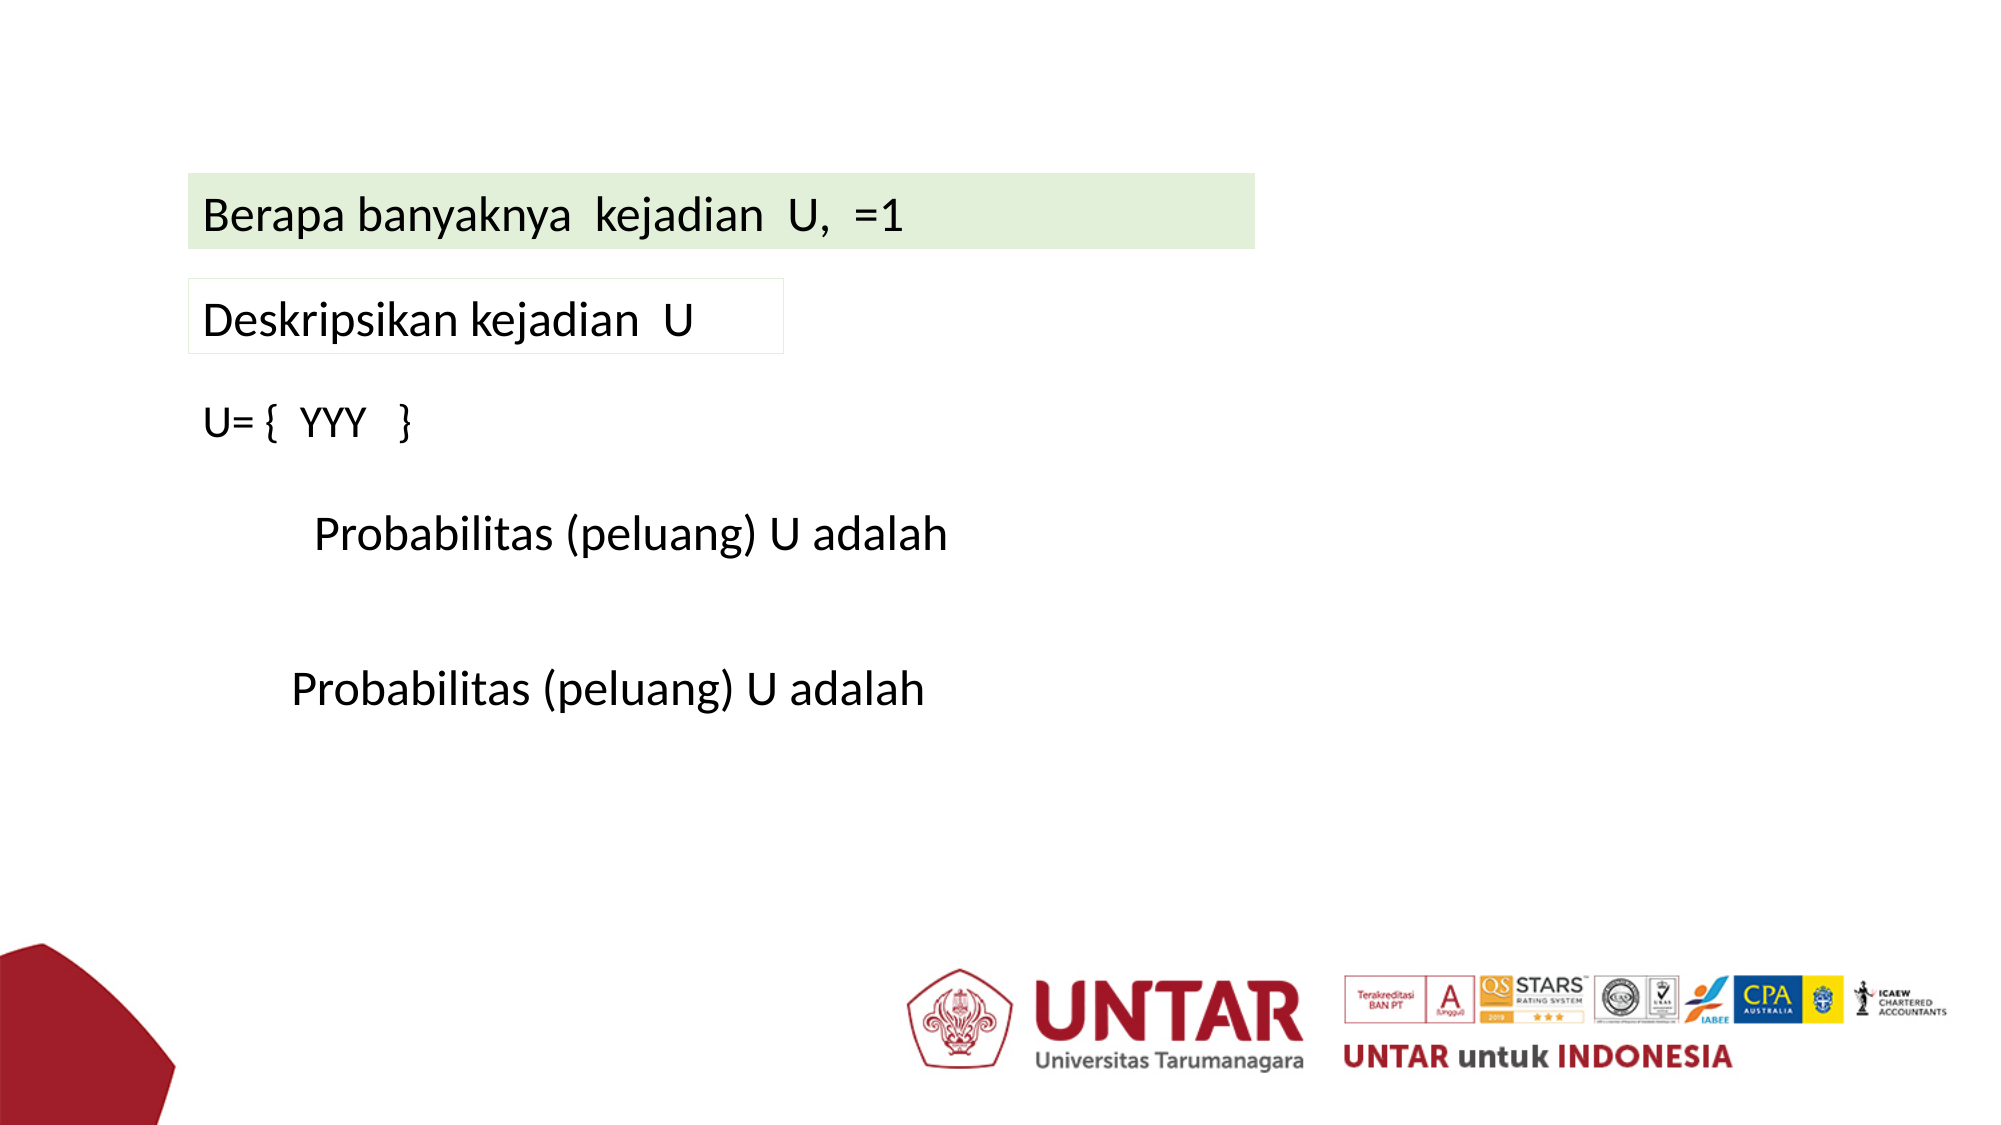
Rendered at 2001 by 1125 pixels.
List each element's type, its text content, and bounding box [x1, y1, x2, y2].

picture [0, 0, 2001, 1125]
text_box Deskripsikan kejadian U [188, 278, 784, 354]
text_box U= { YYY } [188, 383, 1217, 454]
